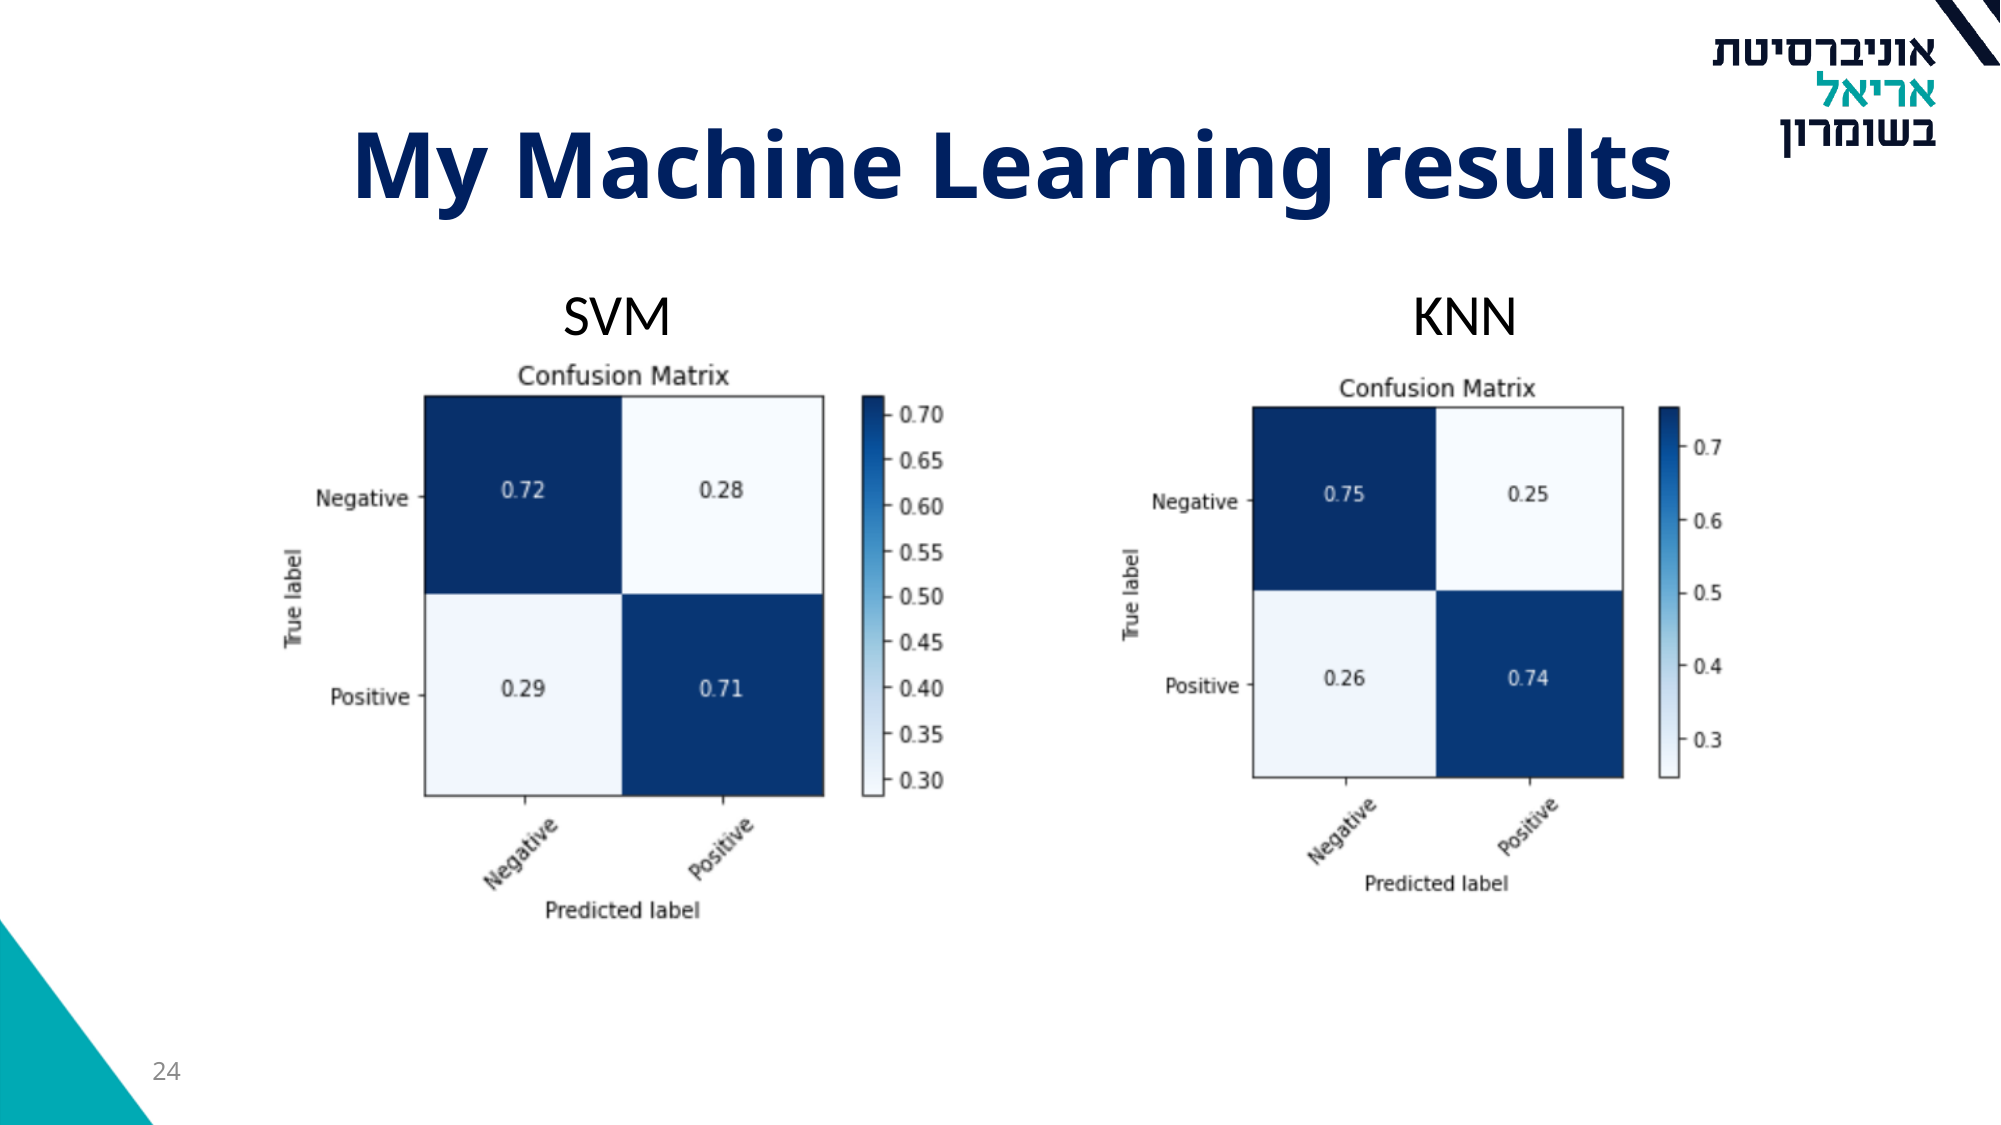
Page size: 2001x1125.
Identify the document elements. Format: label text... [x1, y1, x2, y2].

picture [219, 337, 1047, 956]
title My Machine Learning results [137, 59, 1863, 277]
picture [1093, 342, 1837, 922]
picture [0, 912, 173, 1125]
slide_number 24 [173, 1042, 588, 1103]
list SVM KNN [137, 277, 1863, 1125]
picture [1708, 0, 2000, 161]
